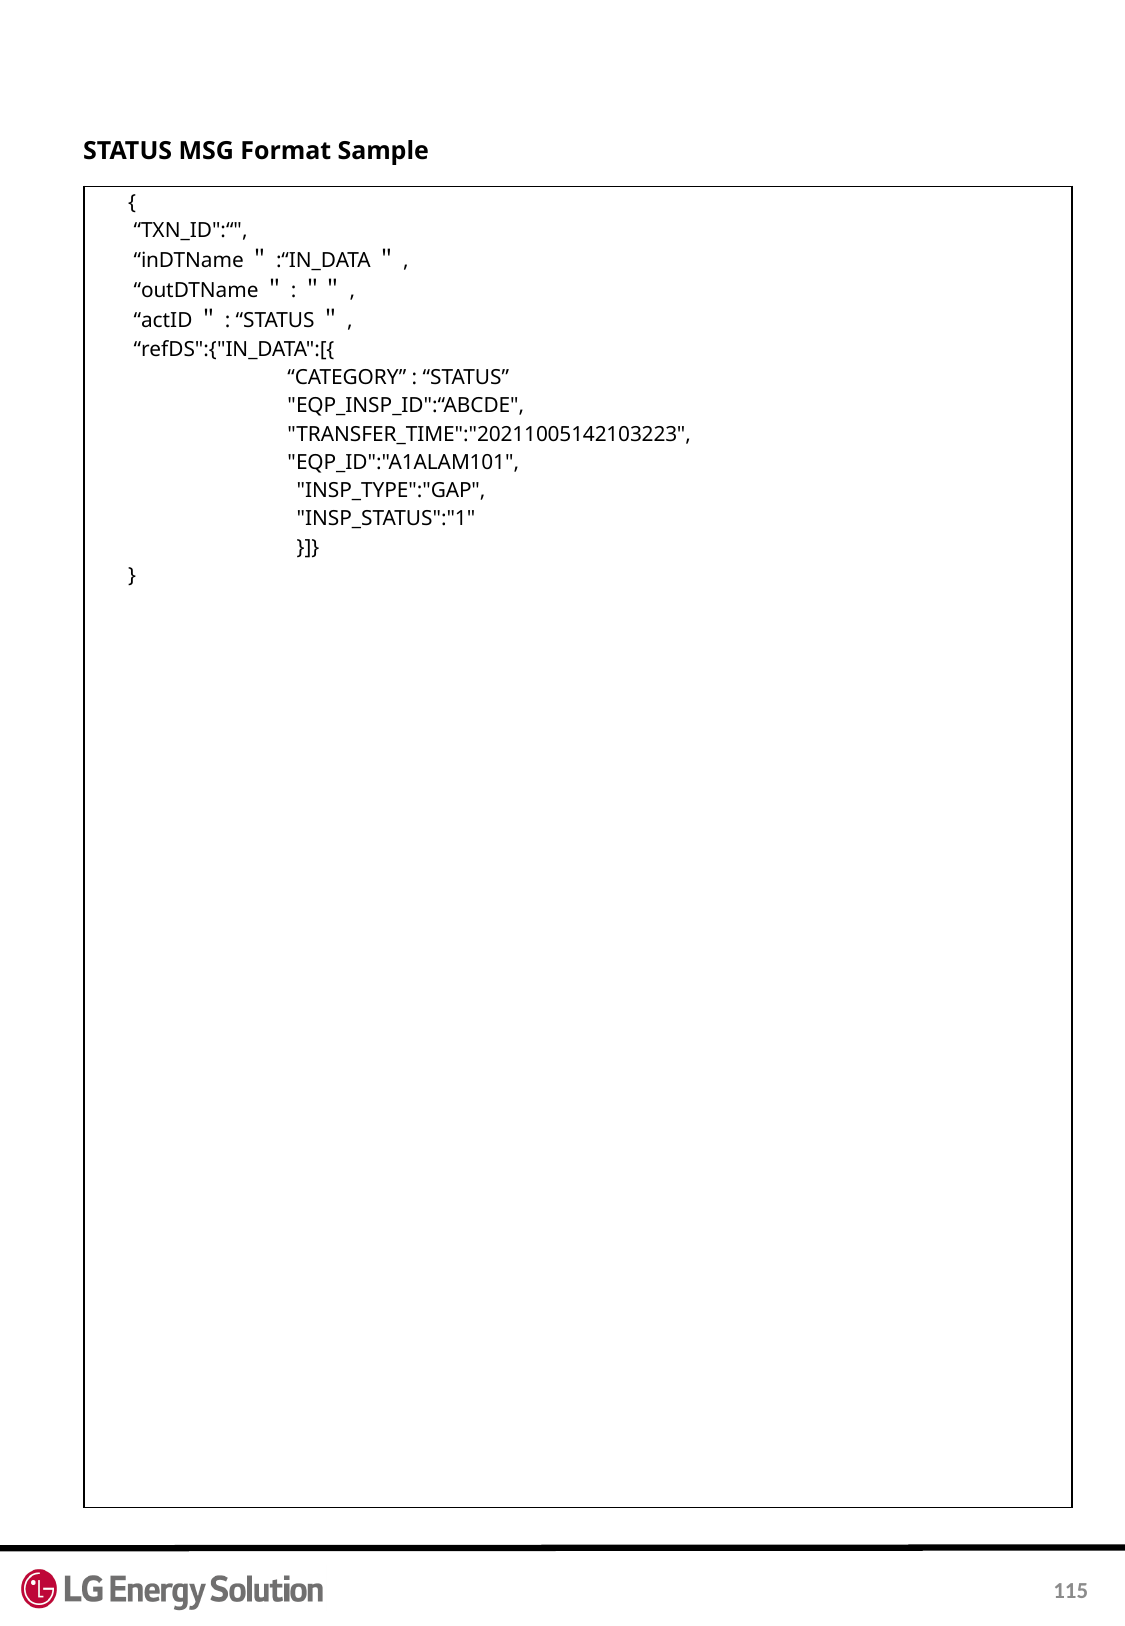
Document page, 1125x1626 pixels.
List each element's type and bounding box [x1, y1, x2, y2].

slide_number [927, 1568, 1104, 1611]
table_header [85, 187, 1071, 1507]
text_box [57, 134, 927, 165]
picture [18, 1565, 327, 1611]
